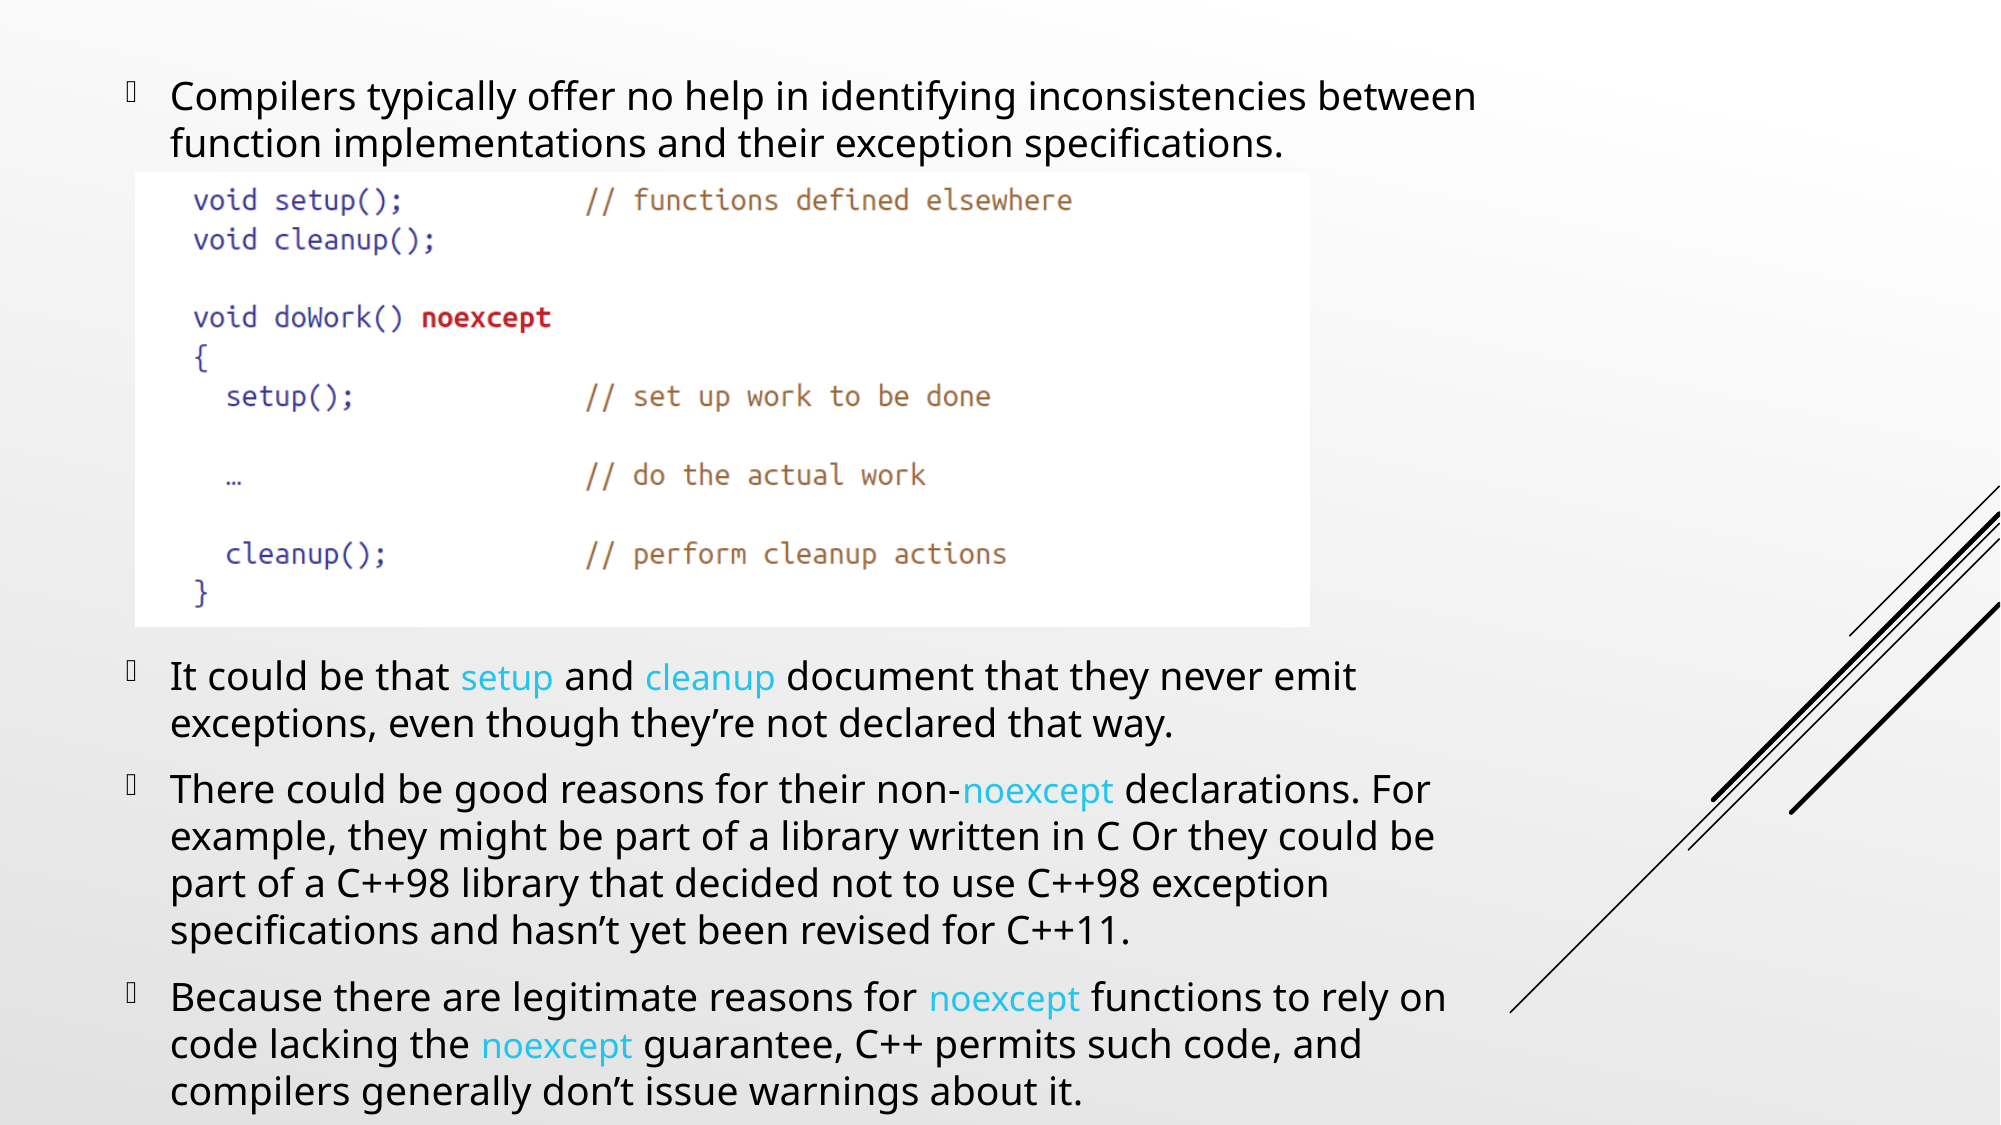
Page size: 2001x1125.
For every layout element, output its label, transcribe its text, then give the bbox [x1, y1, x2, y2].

list Compilers typically offer no help in identifying inconsistencies between function implementations and their exception specifications. It could be that setup and cleanup document that they never emit exceptions, even though they’re not declared that way. There could be good reasons for their non-noexcept declarations. For example, they might be part of a library written in C Or they could be part of a C++98 library that decided not to use C++98 exception specifications and hasn’t yet been revised for C++11. Because there are legitimate reasons for noexcept functions to rely on code lacking the noexcept guarantee, C++ permits such code, and compilers generally don’t issue warnings about it. [110, 63, 1511, 1125]
picture [134, 172, 1311, 627]
